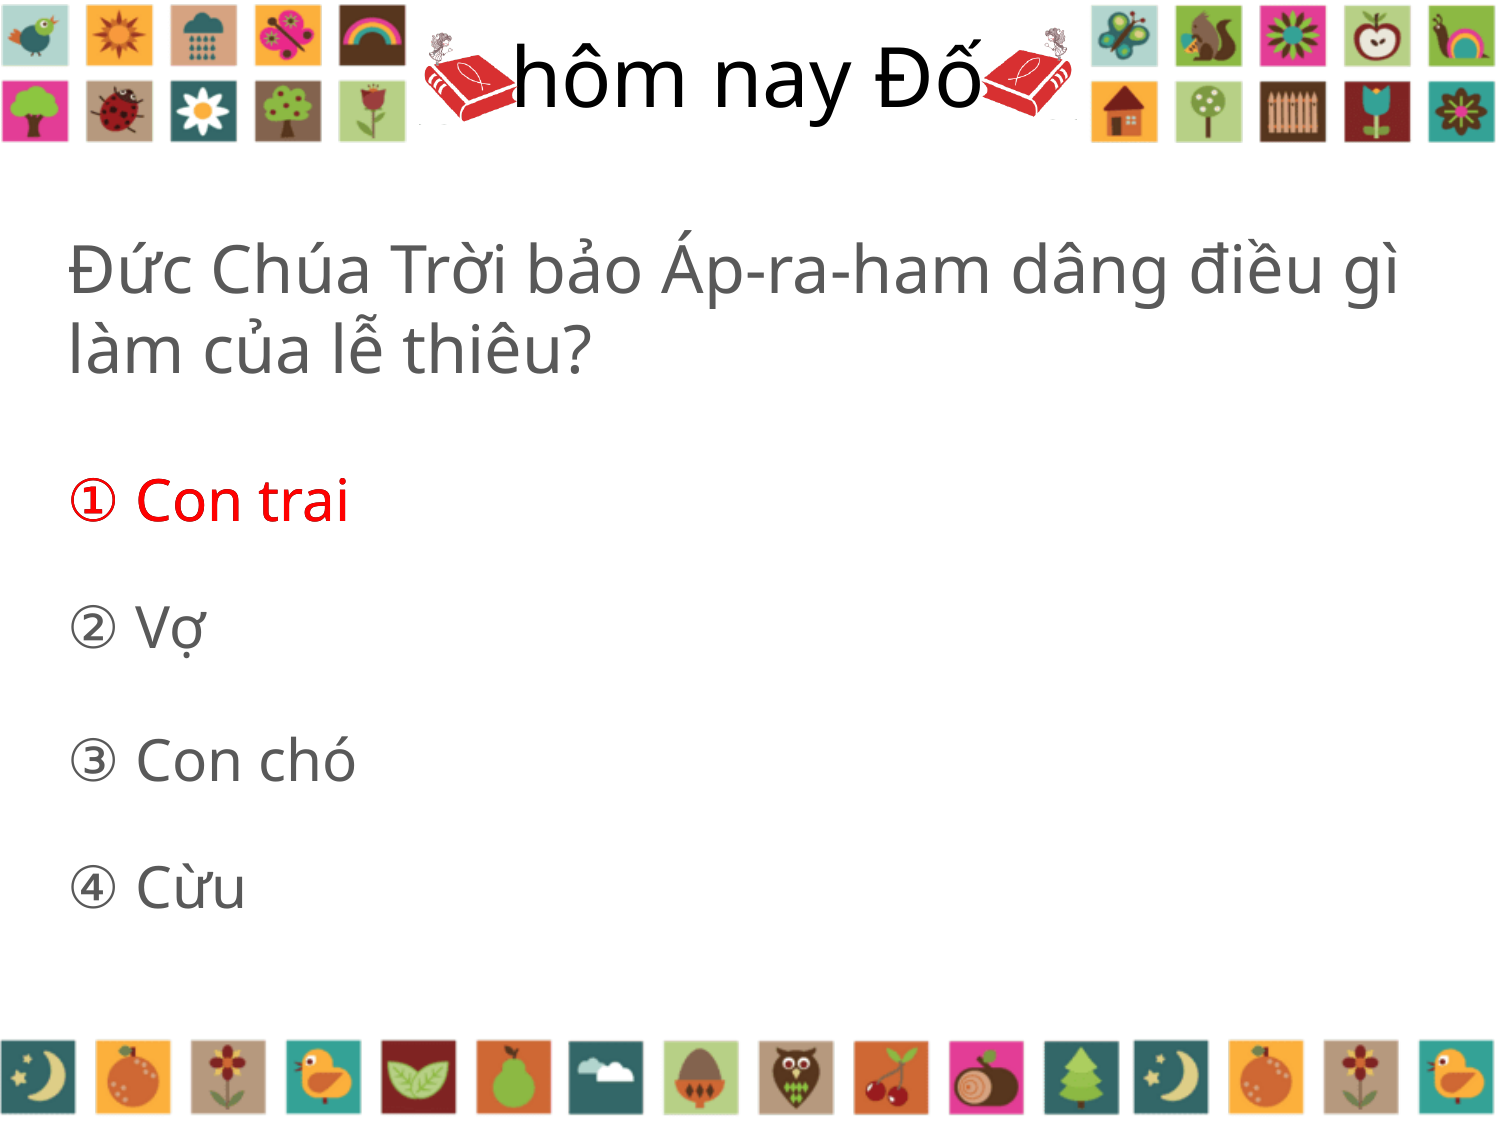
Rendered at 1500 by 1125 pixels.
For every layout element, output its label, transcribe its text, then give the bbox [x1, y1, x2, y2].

text_box ② Vợ [53, 582, 1436, 668]
picture [950, 3, 1500, 150]
text_box hôm nay Đố [547, 16, 1078, 131]
picture [0, 3, 550, 150]
text_box ④ Cừu [53, 842, 1483, 928]
text_box ③ Con chó [53, 716, 1483, 801]
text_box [0, 1028, 1500, 1118]
text_box ① Con trai [53, 456, 1483, 541]
text_box Đức Chúa Trời bảo Áp-ra-ham dâng điều gì làm của lễ thiêu? [53, 219, 1436, 395]
